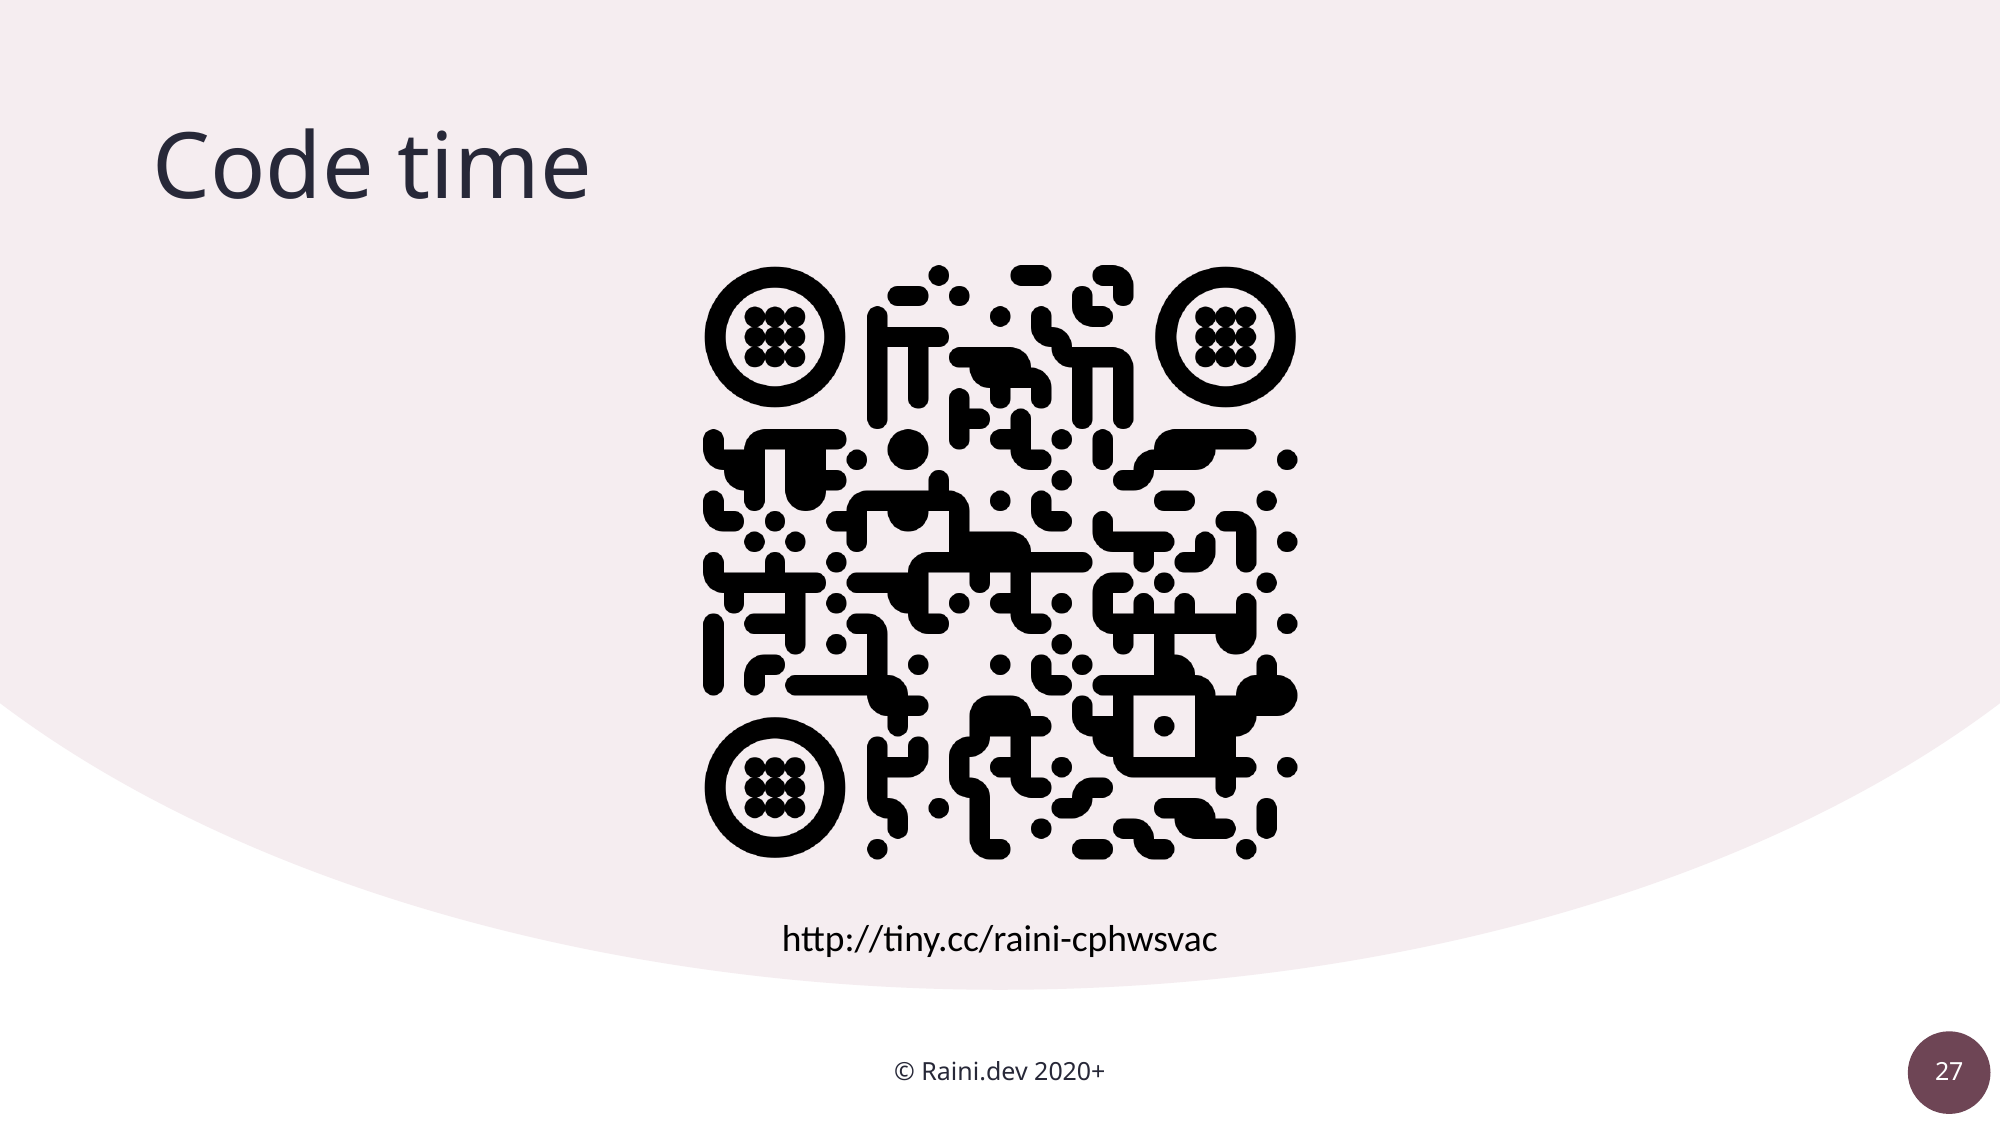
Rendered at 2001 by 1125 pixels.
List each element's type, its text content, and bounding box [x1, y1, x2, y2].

footer © Raini.dev 2020+ [662, 1042, 1338, 1103]
title Code time [137, 59, 1863, 278]
text_box [0, 0, 2000, 991]
slide_number 27 [1915, 1042, 1983, 1103]
picture [662, 224, 1338, 900]
text_box http://tiny.cc/raini-cphwsvac [767, 906, 1233, 967]
